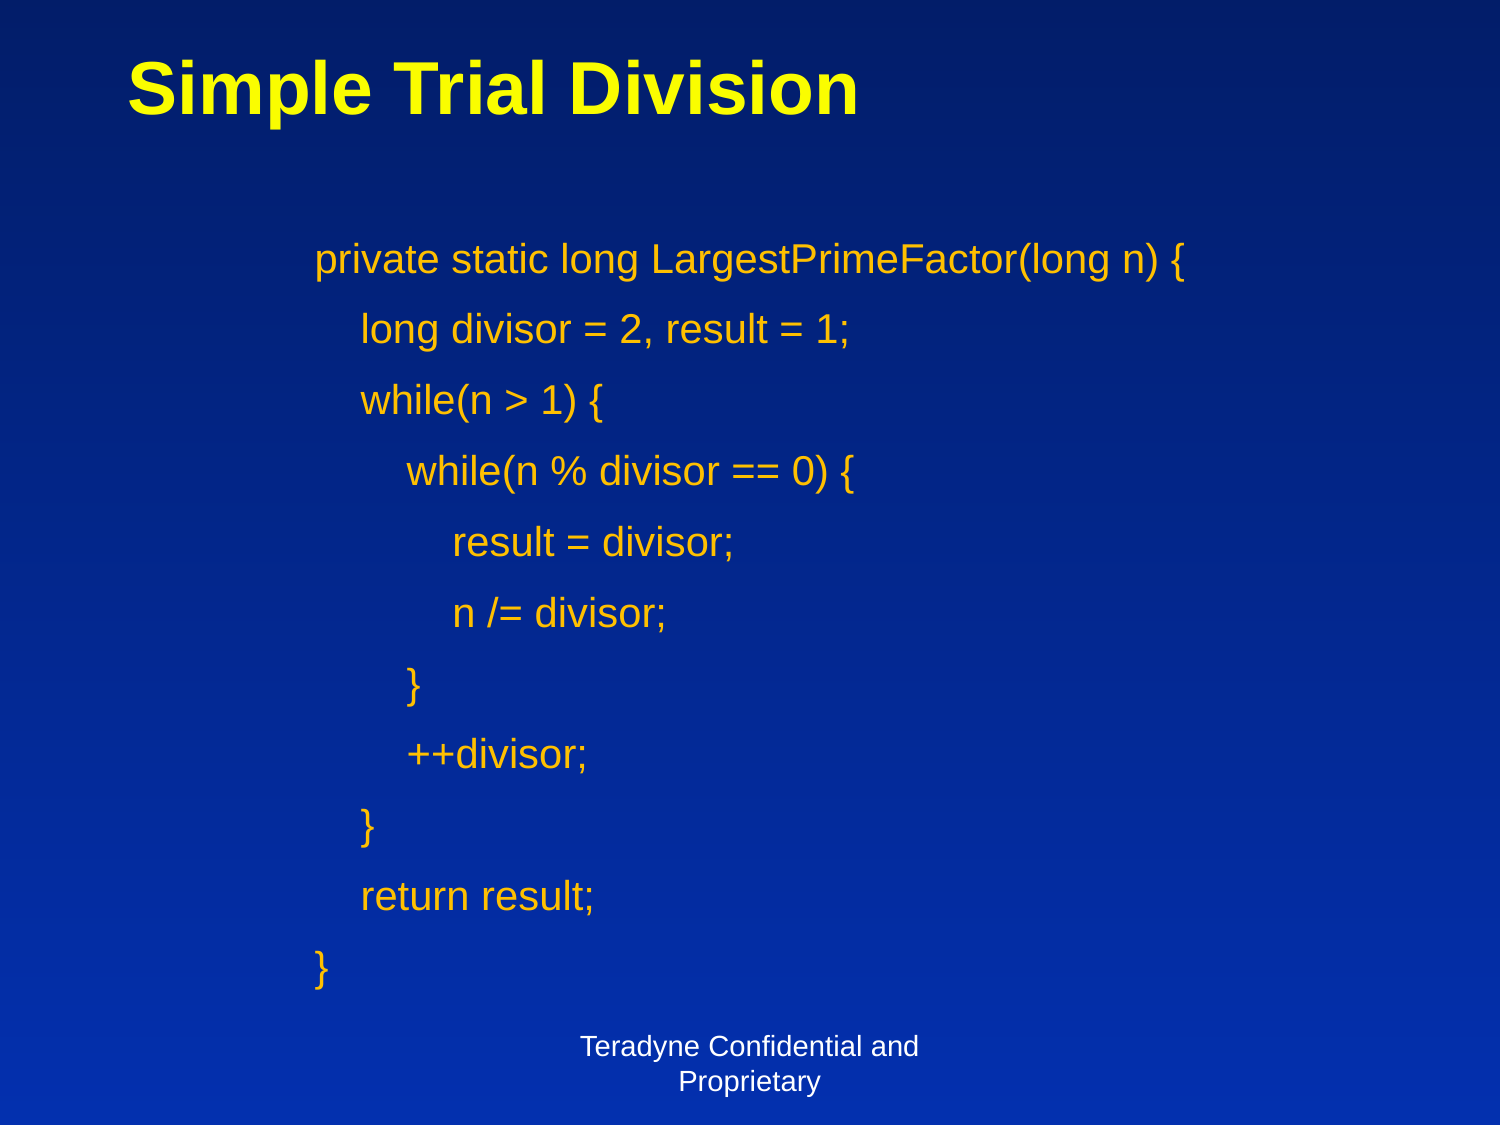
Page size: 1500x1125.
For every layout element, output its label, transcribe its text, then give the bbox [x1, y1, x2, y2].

title Simple Trial Division [112, 37, 1388, 138]
list private static long LargestPrimeFactor(long n) { long divisor = 2, result = 1; while(n > 1) { while(n % divisor == 0) { result = divisor; n /= divisor; } ++divisor; } return result; } [0, 200, 1500, 1009]
footer Teradyne Confidential and Proprietary [512, 1024, 988, 1101]
